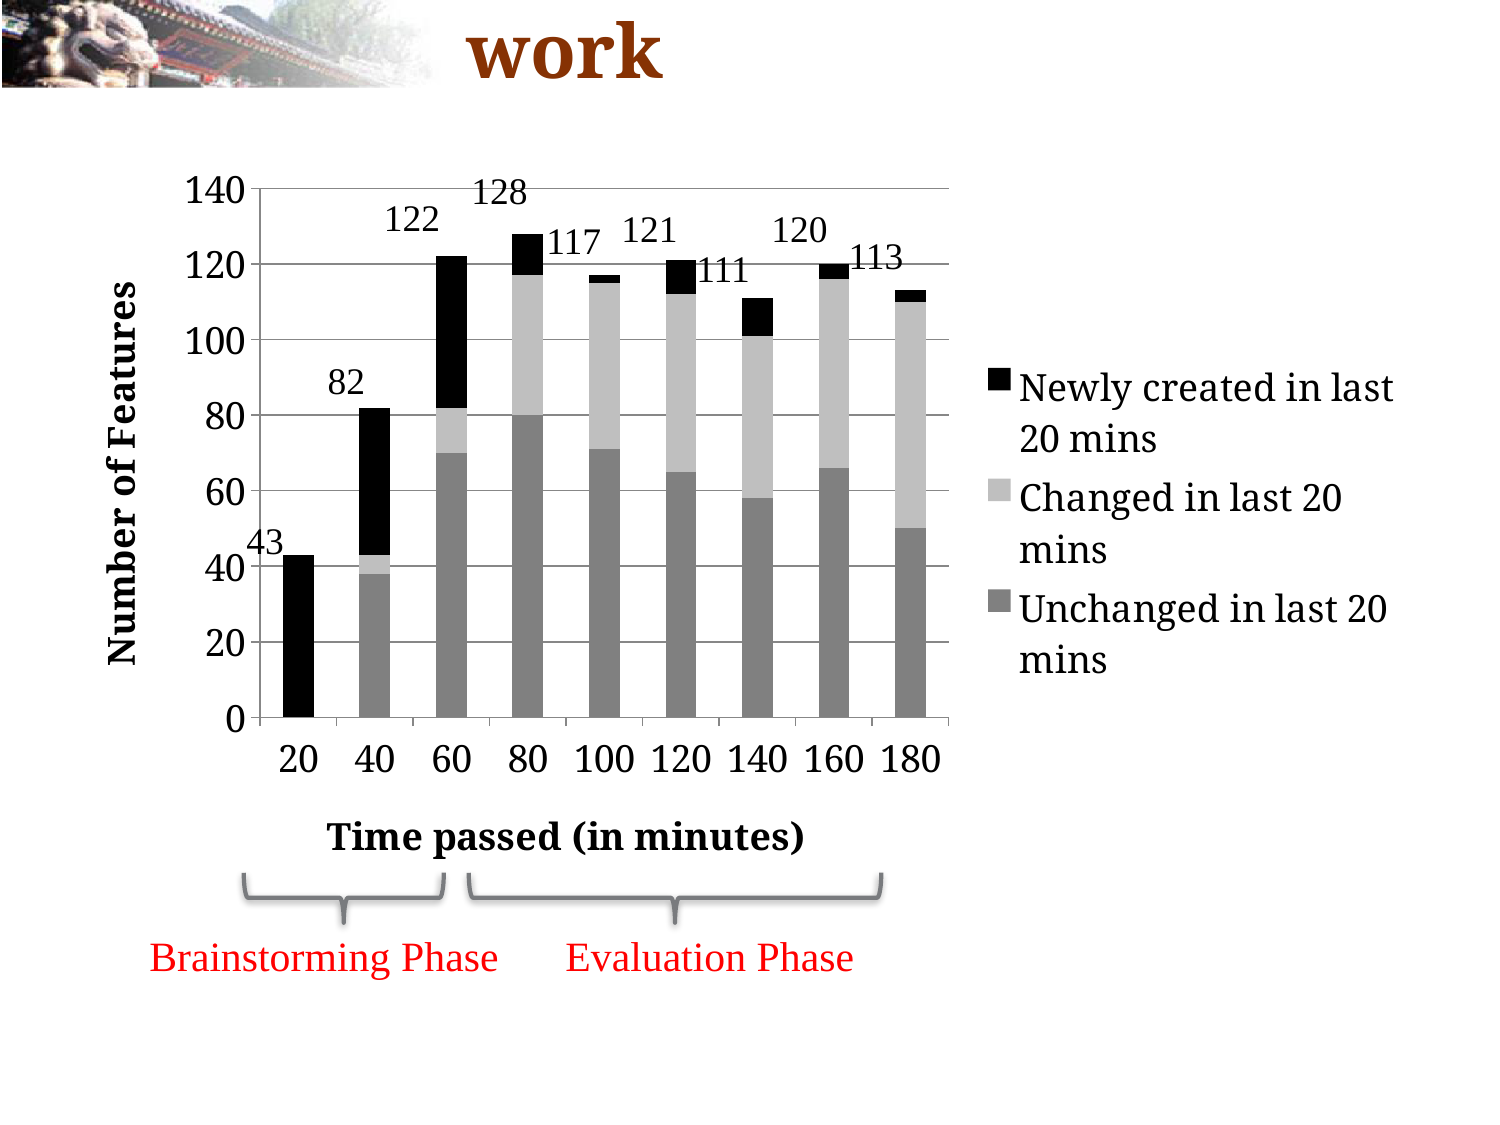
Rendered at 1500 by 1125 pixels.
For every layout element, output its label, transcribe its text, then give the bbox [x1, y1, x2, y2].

text_box [671, 905, 679, 922]
chart [55, 147, 1419, 898]
picture [0, 0, 450, 88]
text_box [340, 905, 348, 922]
title Results: Phases of the work [450, 0, 1478, 102]
text_box Brainstorming Phase [134, 922, 514, 988]
text_box Evaluation Phase [550, 922, 870, 988]
